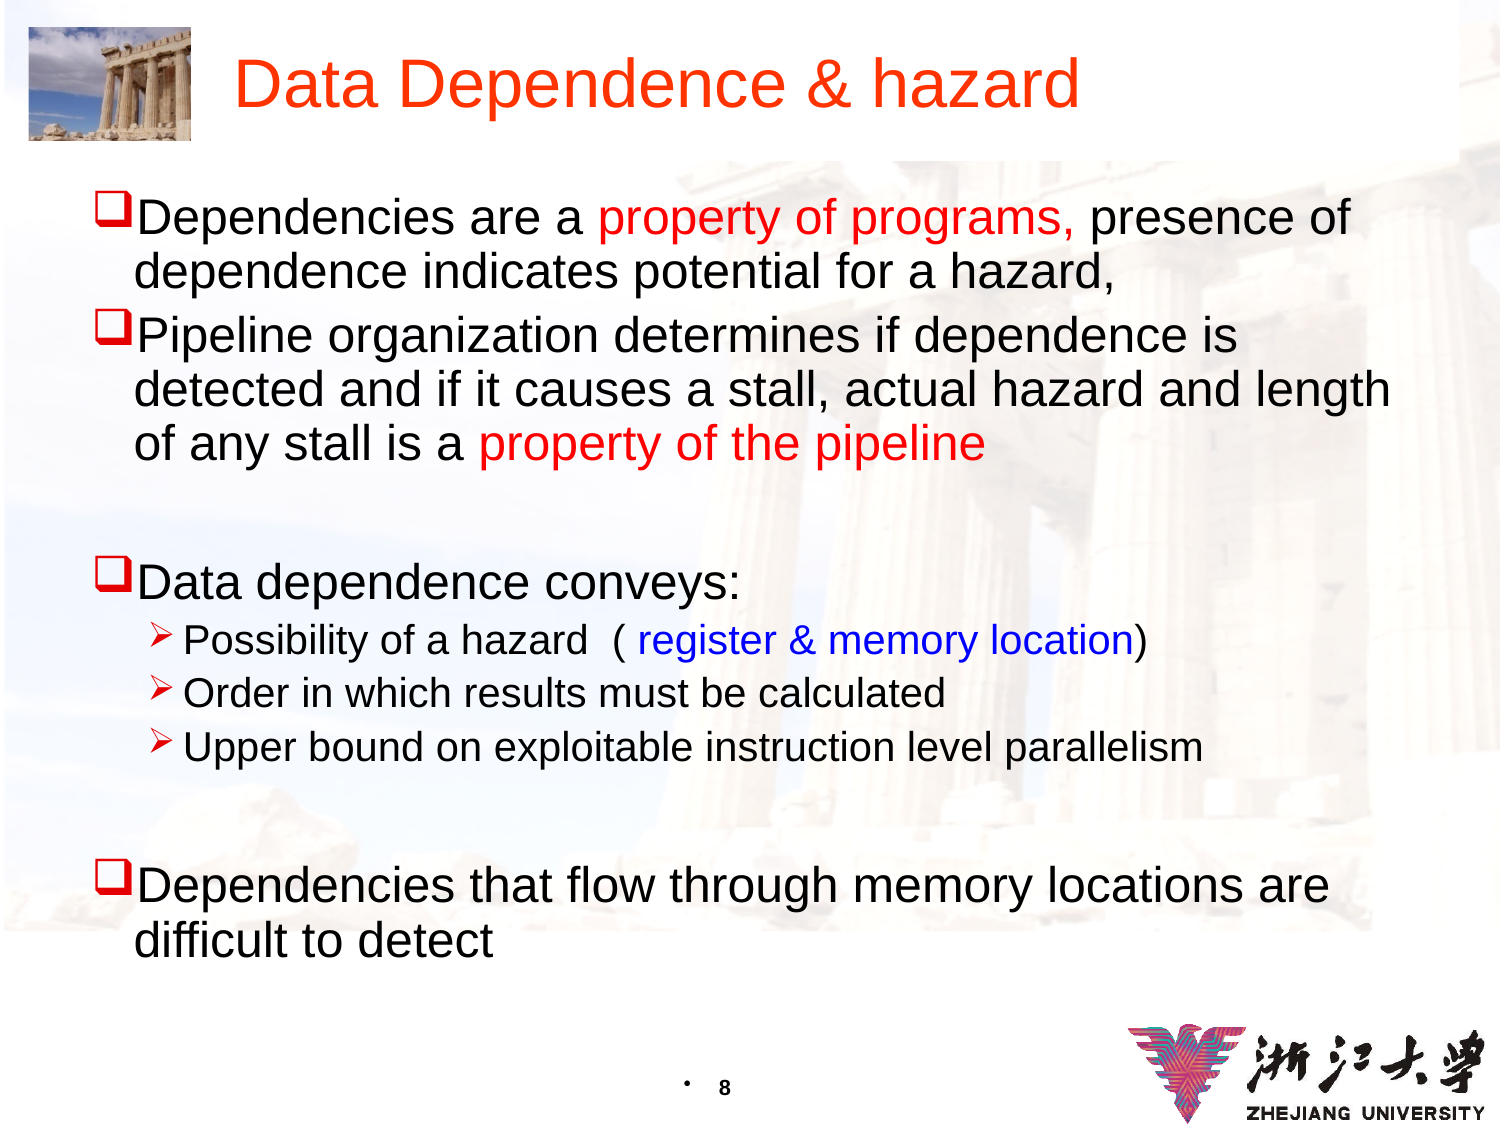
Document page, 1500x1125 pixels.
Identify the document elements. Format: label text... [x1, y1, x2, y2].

picture [0, 0, 1500, 1125]
list Dependencies are a property of programs, presence of dependence indicates potential for a hazard, Pipeline organization determines if dependence is detected and if it causes a stall, actual hazard and length of any stall is a property of the pipeline Data dependence conveys: Possibility of a hazard ( register & memory location) Order in which results must be calculated Upper bound on exploitable instruction level parallelism Dependencies that flow through memory locations are difficult to detect [76, 184, 1459, 972]
title Data Dependence & hazard [218, 0, 1459, 161]
